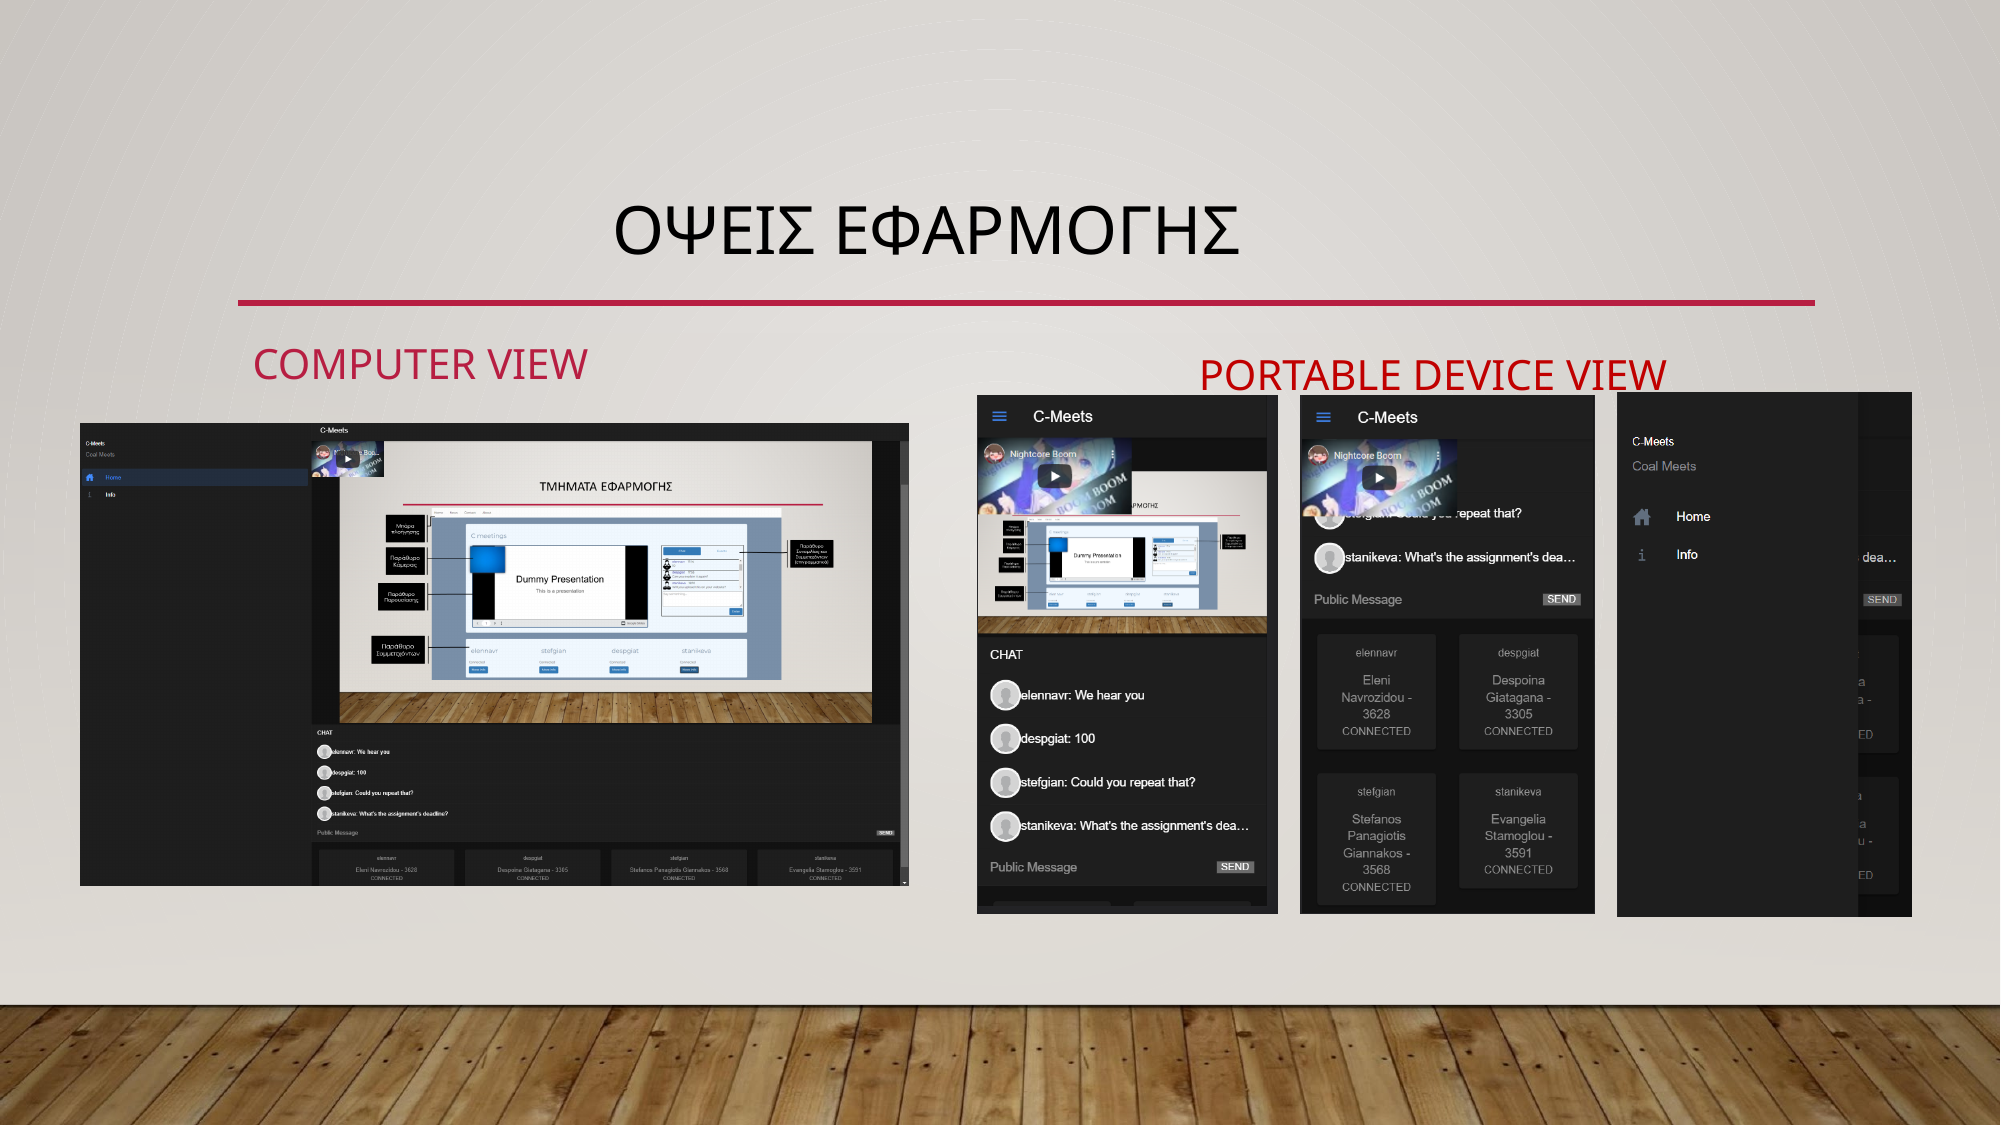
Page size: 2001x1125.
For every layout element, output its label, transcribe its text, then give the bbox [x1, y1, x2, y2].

list PORTABLE DEVICE VIEW [1052, 330, 1815, 896]
picture [977, 394, 1279, 915]
picture [1616, 392, 1912, 917]
picture [79, 423, 910, 887]
list COMPUTER VIEW [237, 329, 1000, 896]
picture [1299, 394, 1595, 915]
title ΟΨΕΙΣ ΕΦΑΡΜΟΓΗΣ [597, 189, 2000, 363]
picture [0, 1005, 2000, 1125]
